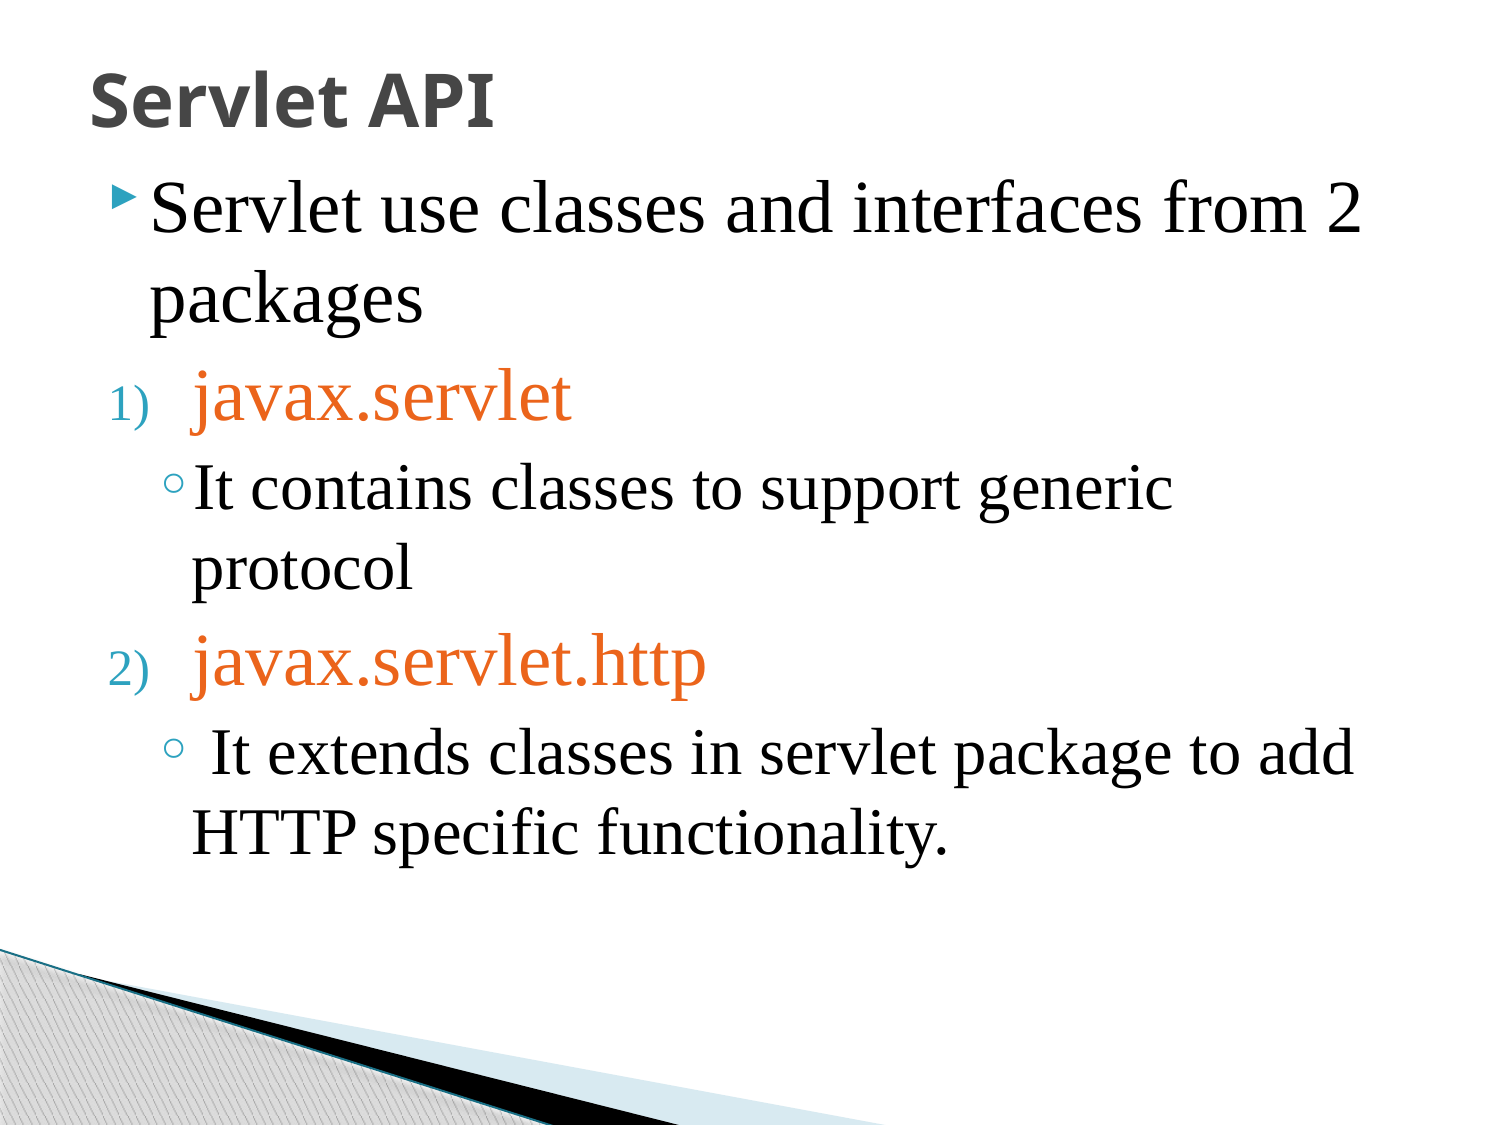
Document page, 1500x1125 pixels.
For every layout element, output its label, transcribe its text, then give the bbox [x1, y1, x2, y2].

title Servlet API [75, 45, 1425, 150]
list Servlet use classes and interfaces from 2 packages javax.servlet It contains classes to support generic protocol javax.servlet.http It extends classes in servlet package to add HTTP specific functionality. [75, 150, 1425, 986]
